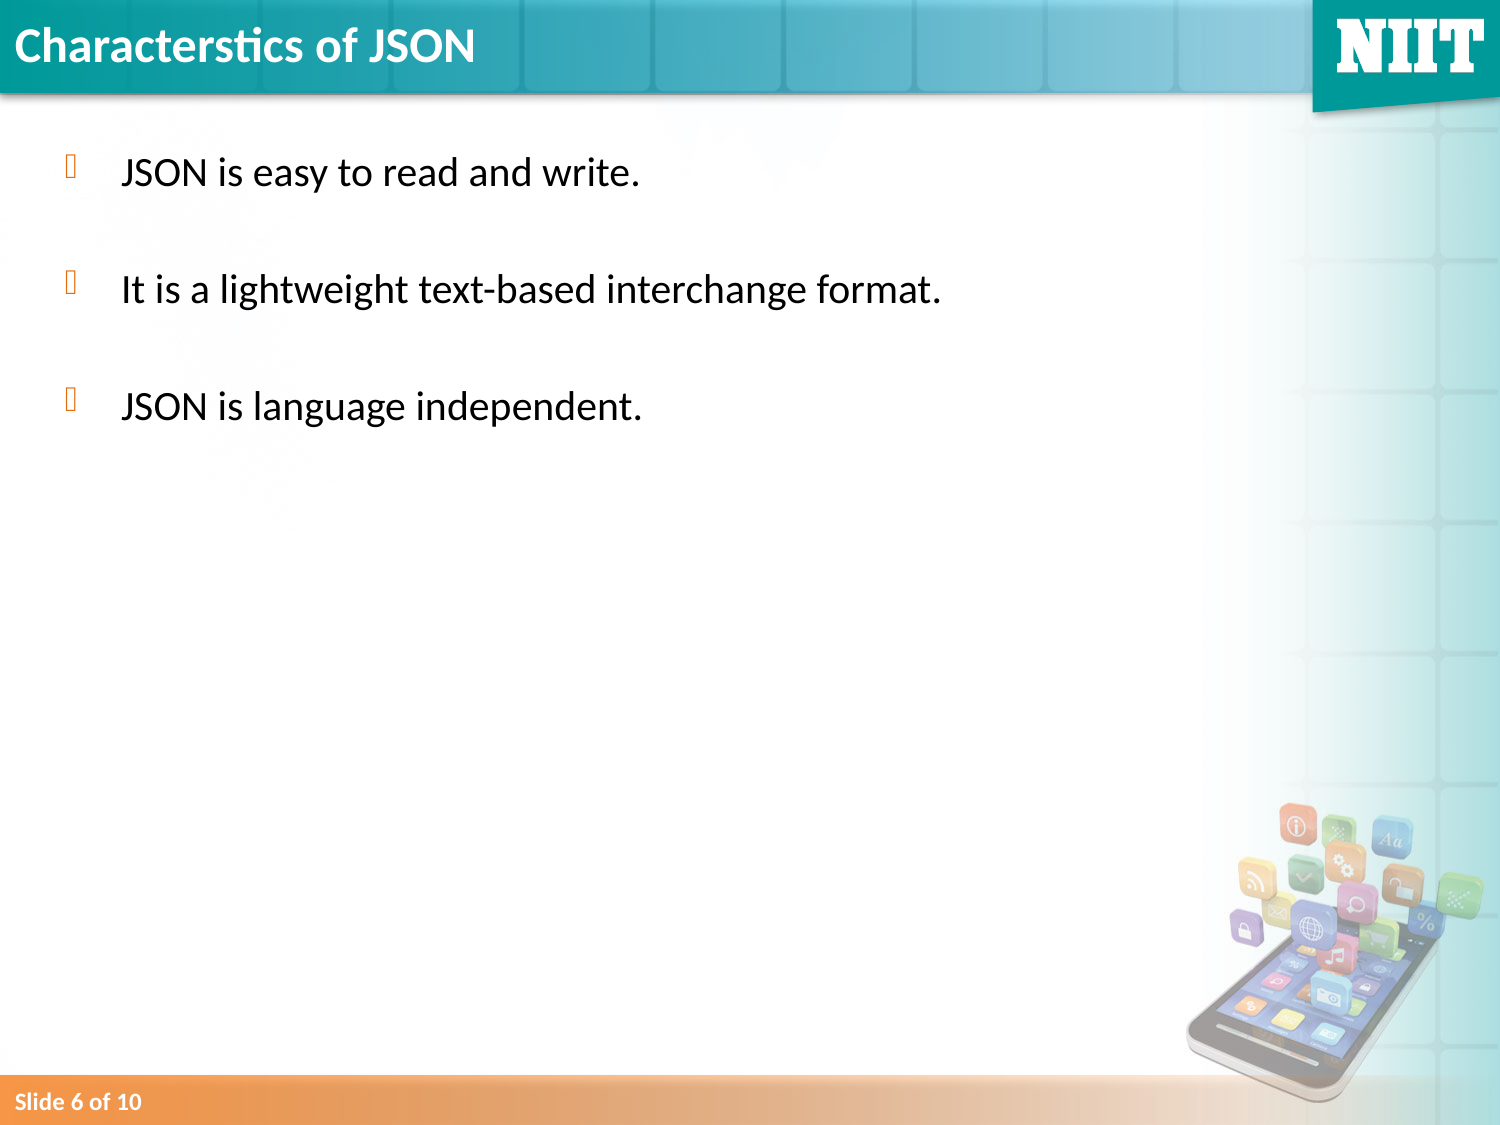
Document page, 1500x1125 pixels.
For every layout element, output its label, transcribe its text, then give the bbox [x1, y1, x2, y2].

title Characterstics of JSON [0, 4, 1313, 88]
list JSON is easy to read and write. It is a lightweight text-based interchange format. JSON is language independent. [50, 137, 1463, 1038]
picture [0, 0, 1500, 1125]
